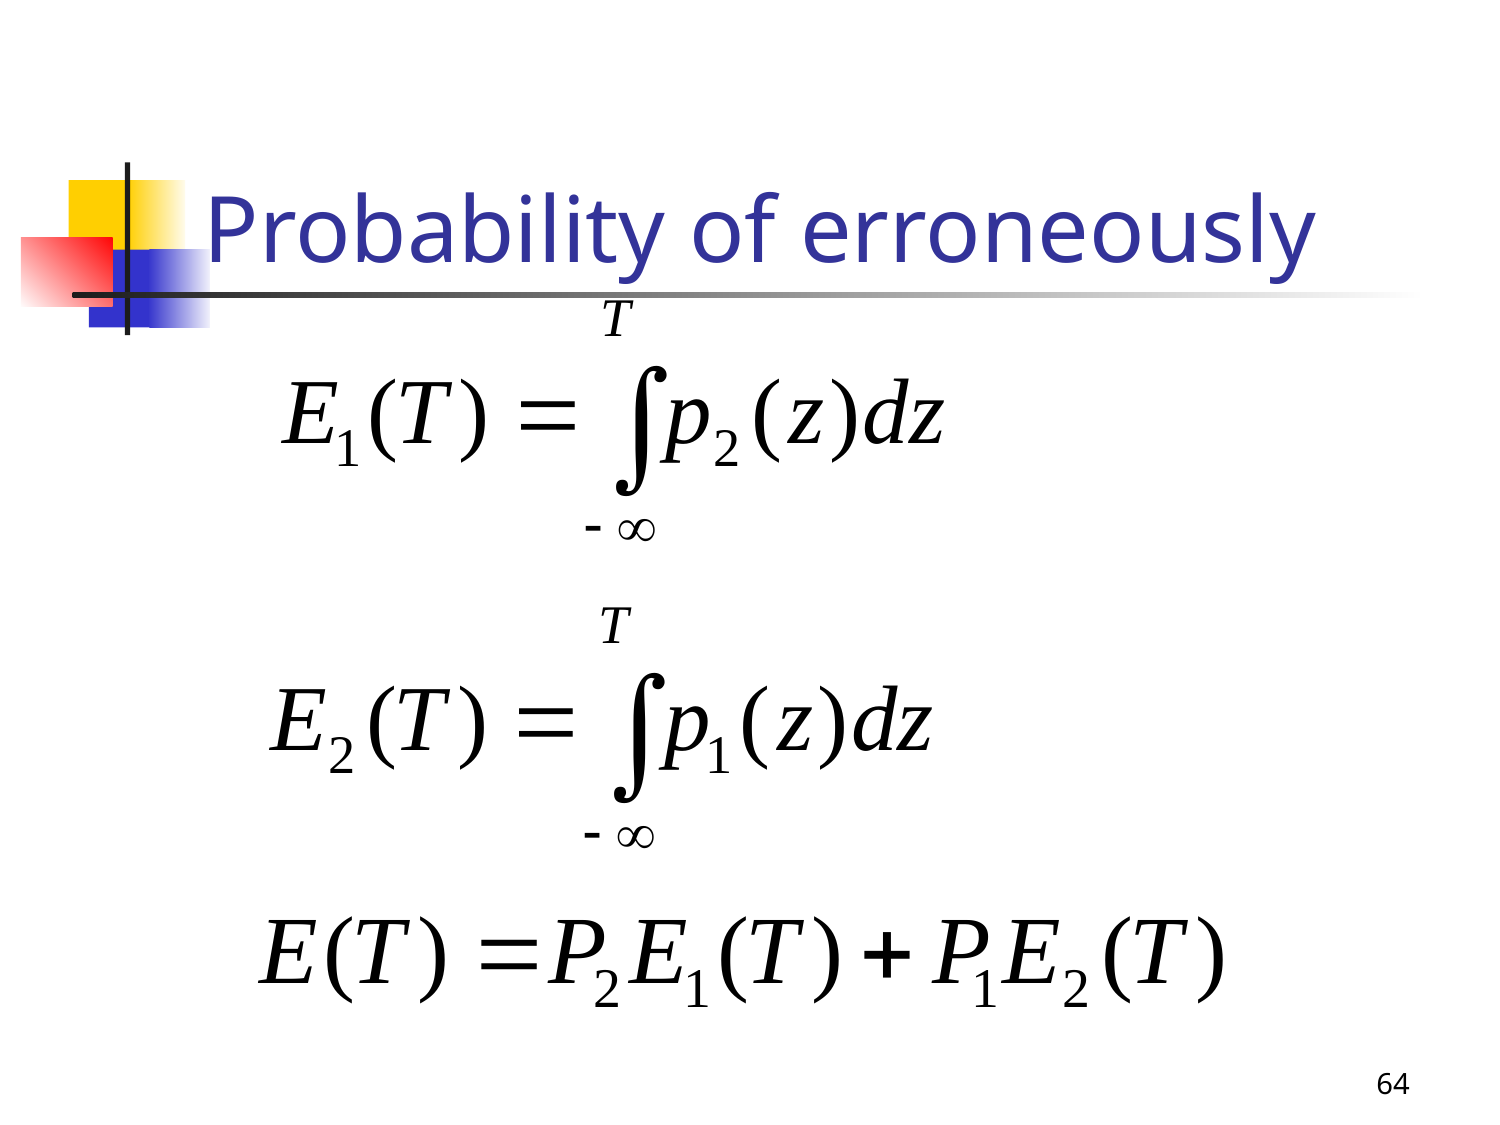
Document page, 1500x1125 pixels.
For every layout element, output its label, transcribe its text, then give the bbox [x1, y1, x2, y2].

slide_number 64 [1112, 1037, 1425, 1113]
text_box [253, 579, 951, 867]
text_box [265, 272, 963, 560]
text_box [241, 887, 1246, 1024]
title Probability of erroneously [188, 101, 1468, 289]
